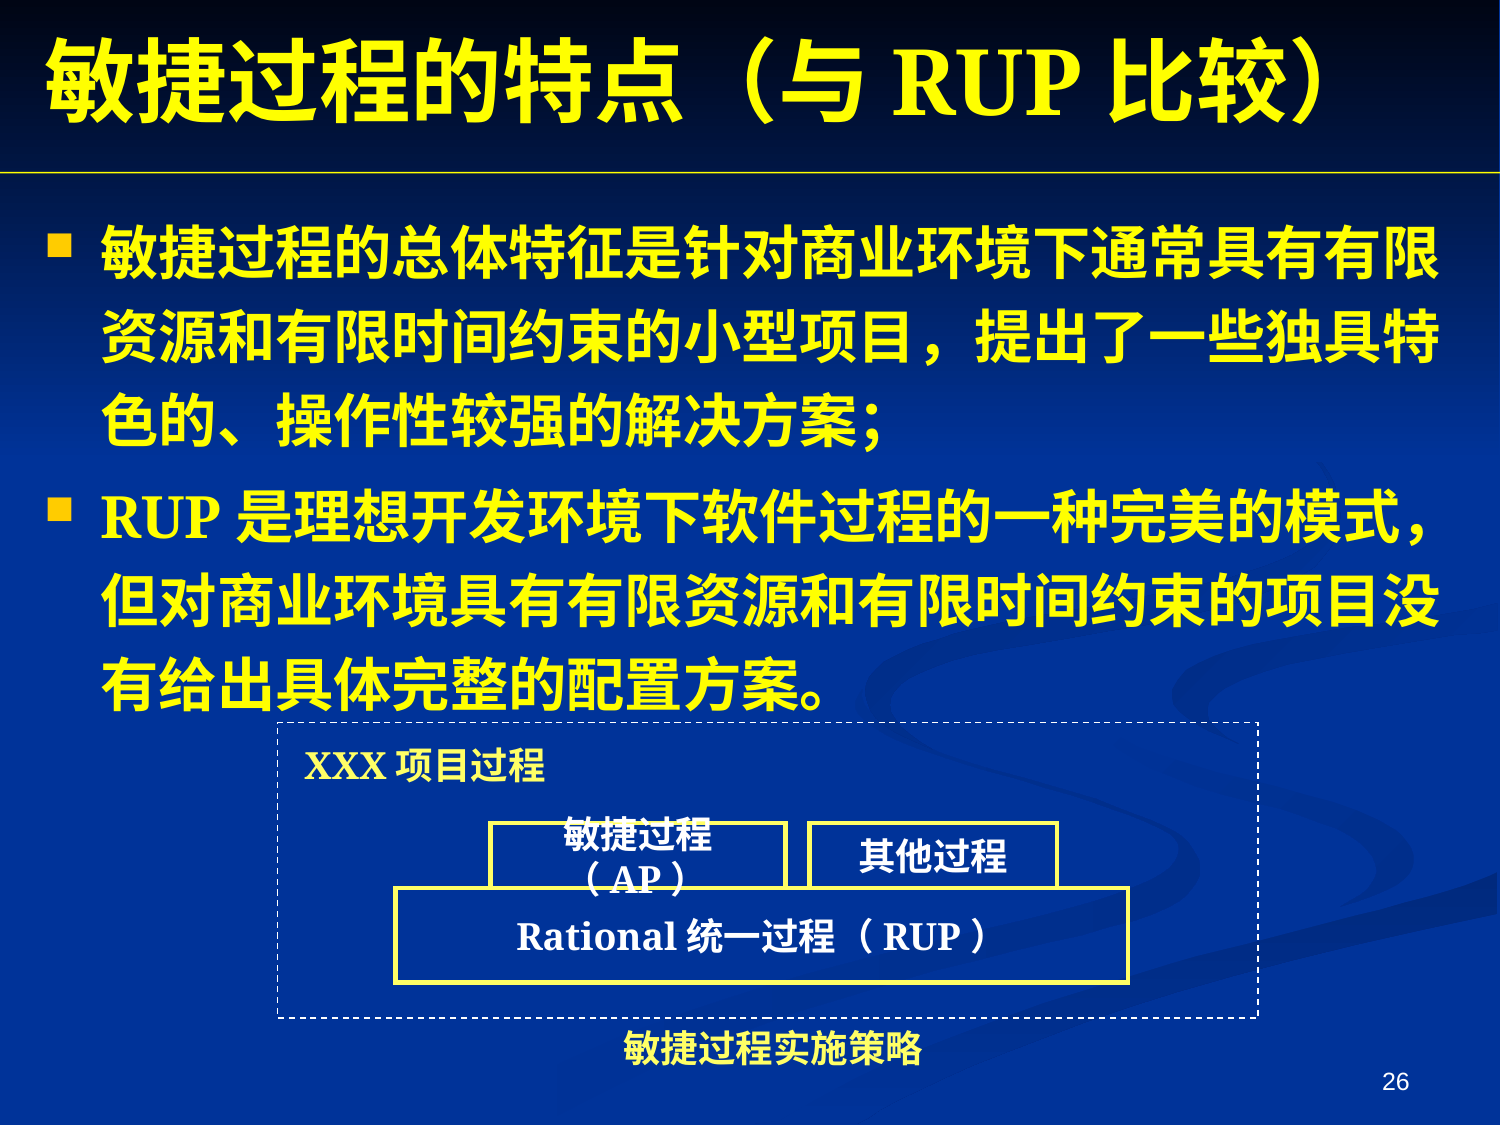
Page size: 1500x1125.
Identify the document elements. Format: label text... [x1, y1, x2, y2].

slide_number 26 [1074, 1024, 1426, 1104]
list 敏捷过程的总体特征是针对商业环境下通常具有有限资源和有限时间约束的小型项目，提出了一些独具特色的、操作性较强的解决方案； RUP是理想开发环境下软件过程的一种完美的模式，但对商业环境具有有限资源和有限时间约束的项目没有给出具体完整的配置方案。 [29, 194, 1483, 751]
text_box 敏捷过程的特点（与RUP比较） [29, 21, 1459, 138]
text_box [277, 722, 1259, 1079]
